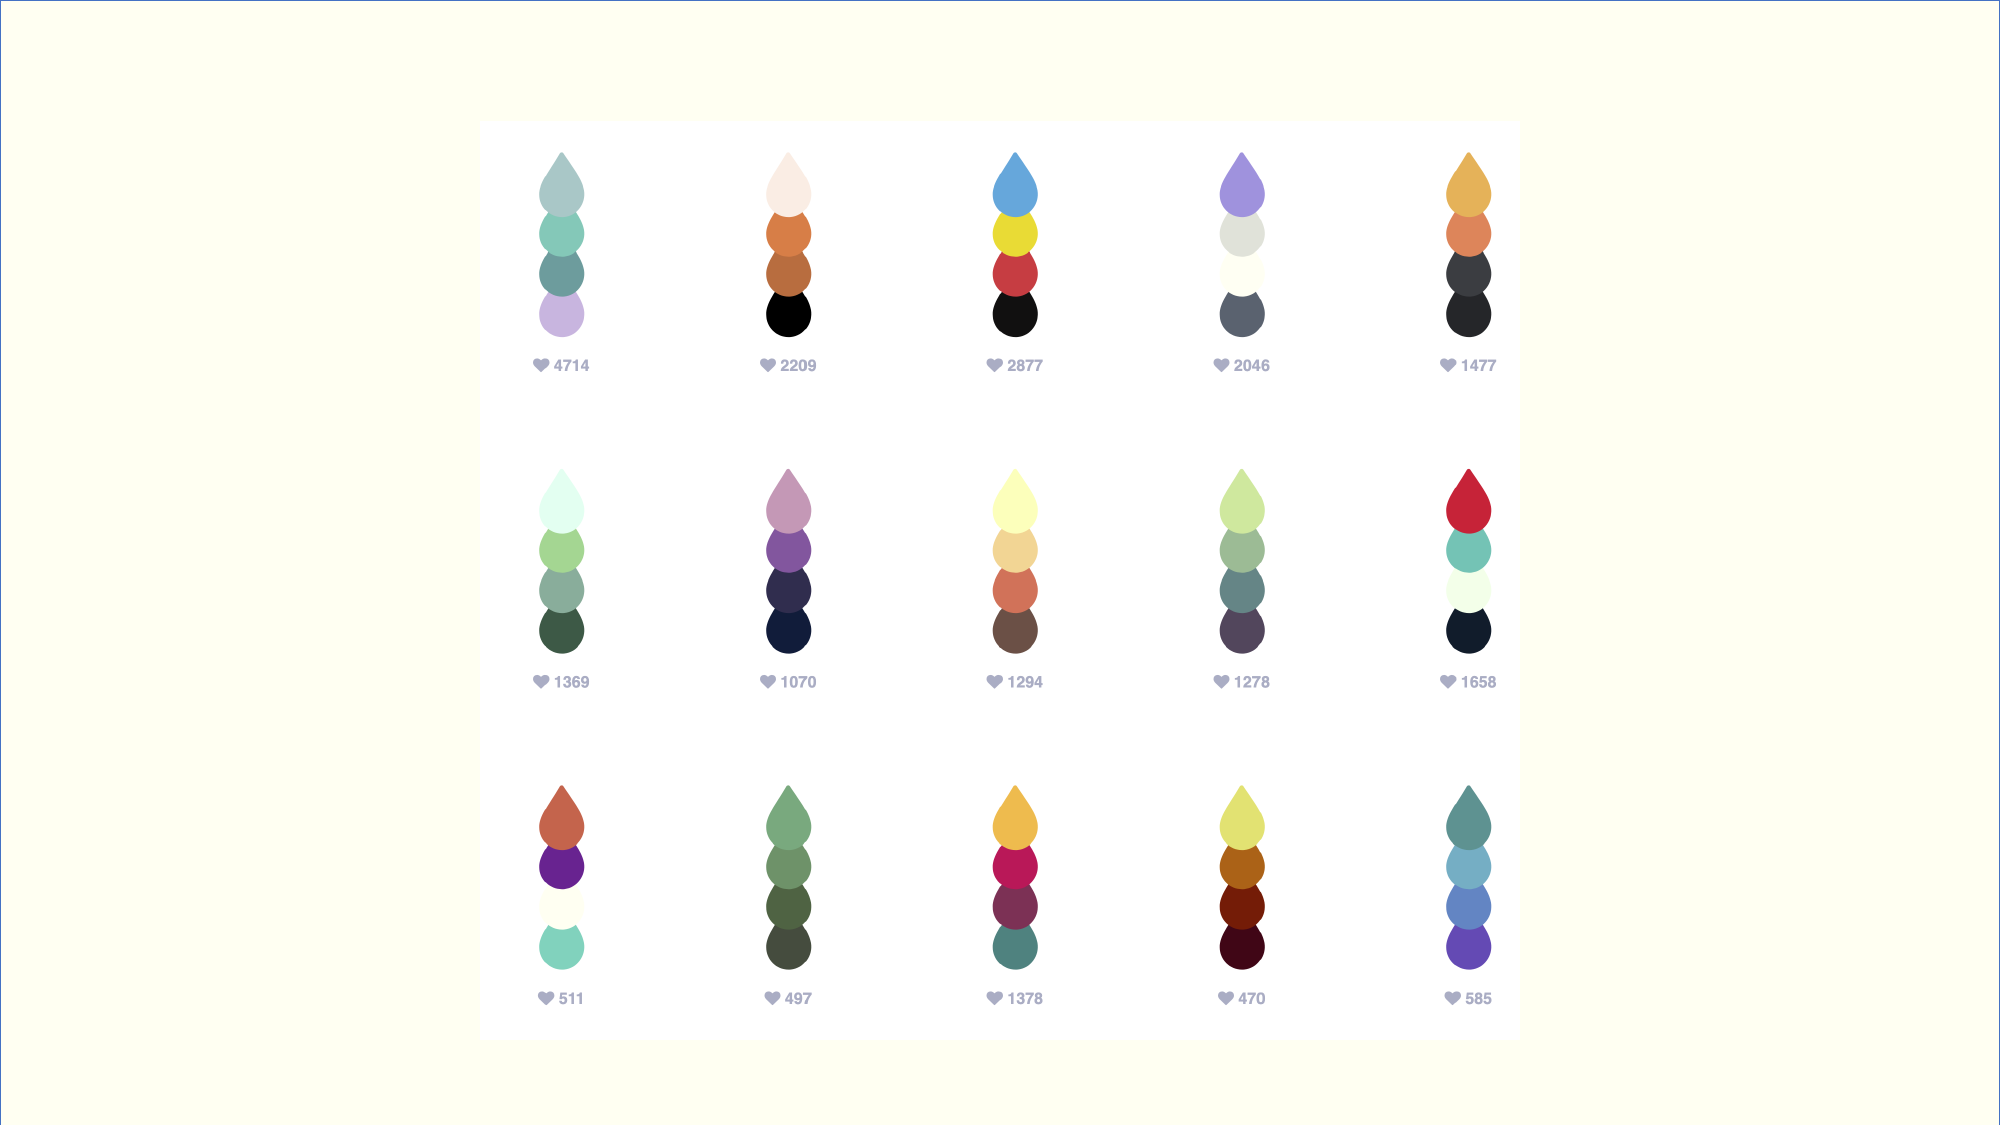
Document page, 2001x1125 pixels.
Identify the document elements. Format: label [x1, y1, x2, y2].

picture [480, 121, 1520, 1040]
text_box [0, 0, 2000, 1125]
